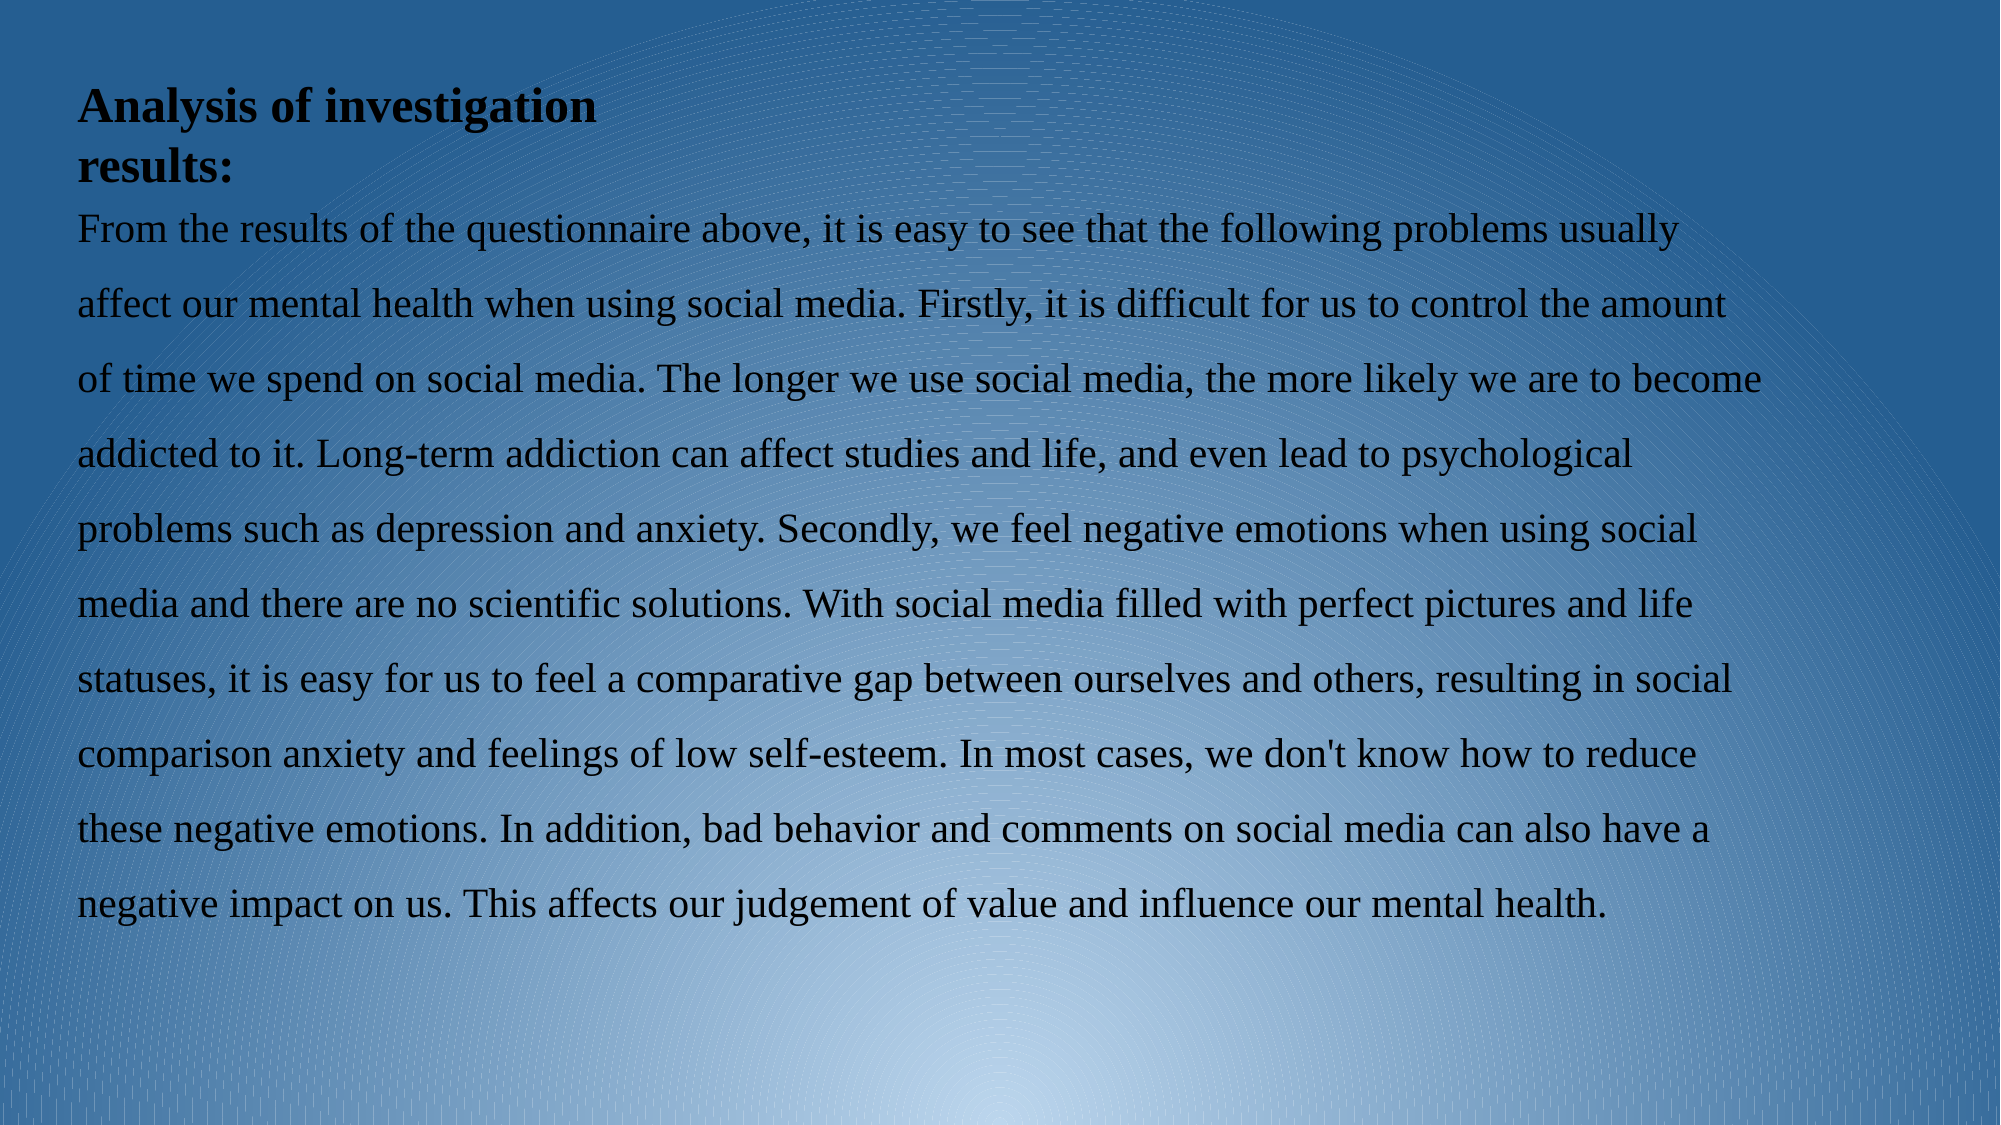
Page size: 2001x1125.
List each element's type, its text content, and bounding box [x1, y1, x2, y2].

text_box Analysis of investigation results: [62, 65, 774, 168]
text_box From the results of the questionnaire above, it is easy to see that the following problems usually affect our mental health when using social media. Firstly, it is difficult for us to control the amount of time we spend on social media. The longer we use social media, the more likely we are to become addicted to it. Long-term addiction can affect studies and life, and even lead to psychological problems such as depression and anxiety. Secondly, we feel negative emotions when using social media and there are no scientific solutions. With social media filled with perfect pictures and life statuses, it is easy for us to feel a comparative gap between ourselves and others, resulting in social comparison anxiety and feelings of low self-esteem. In most cases, we don't know how to reduce these negative emotions. In addition, bad behavior and comments on social media can also have a negative impact on us. This affects our judgement of value and influence our mental health. [62, 168, 1781, 933]
